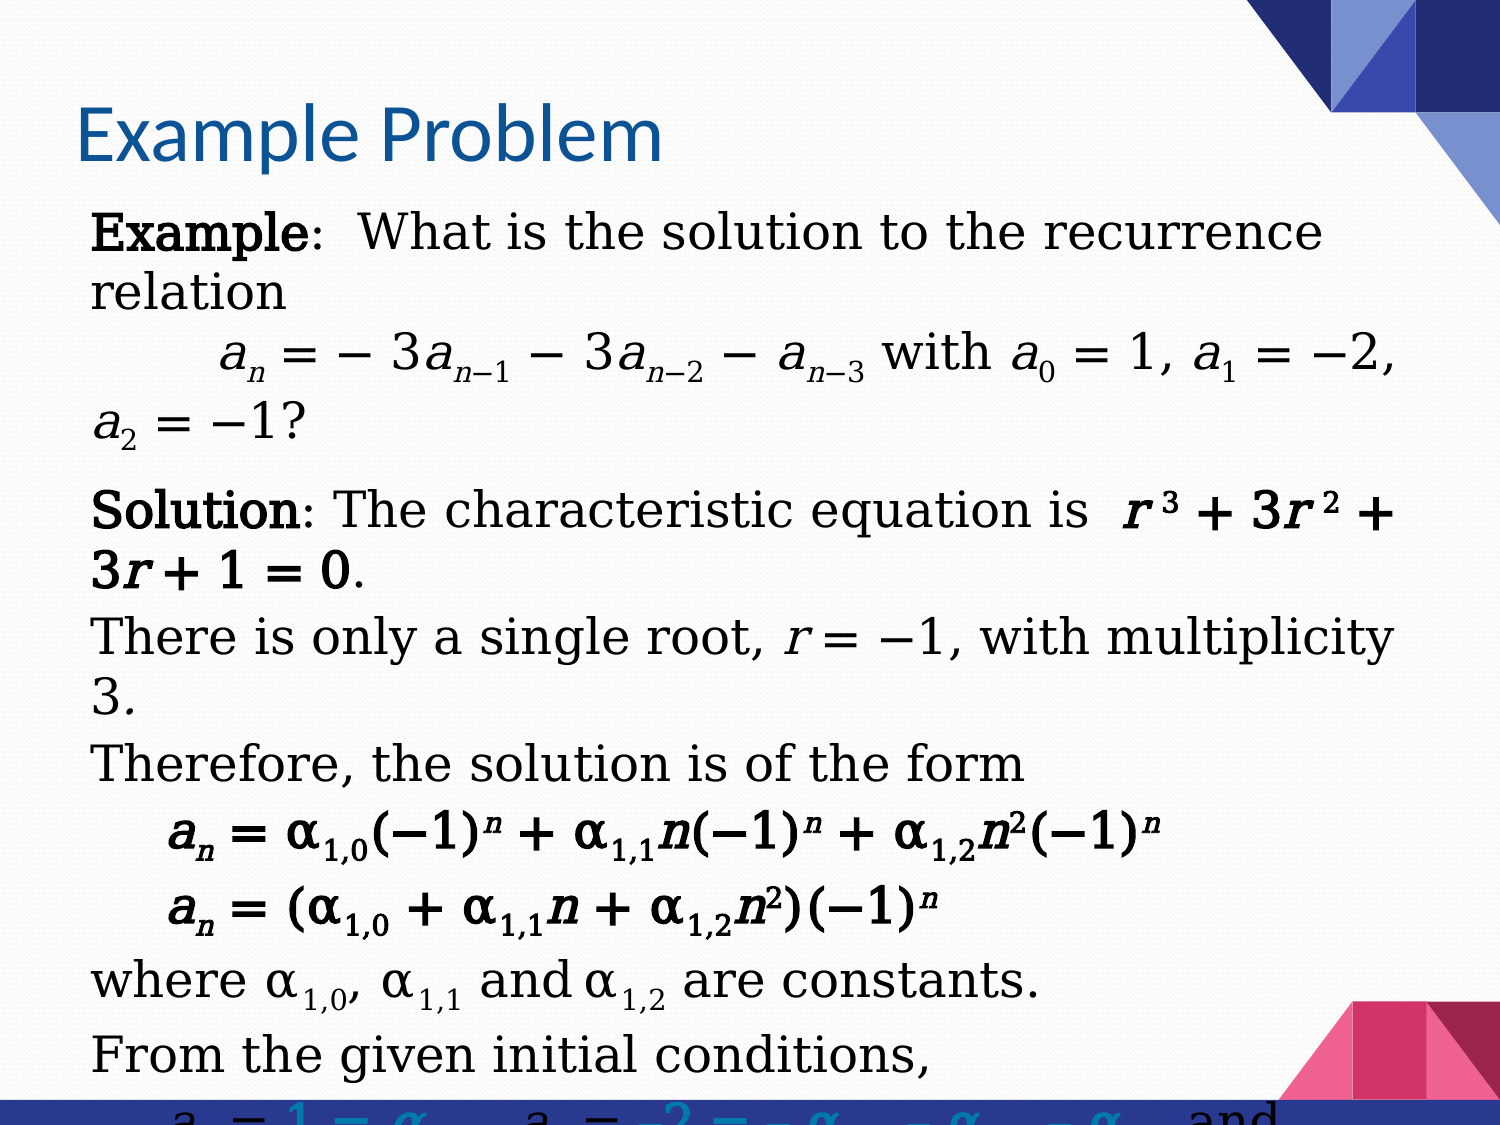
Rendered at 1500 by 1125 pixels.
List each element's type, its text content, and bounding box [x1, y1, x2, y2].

picture [0, 0, 1500, 1099]
list Example: What is the solution to the recurrence relation an = − 3an−1 − 3an−2 − an−3 with a0 = 1, a1 = −2, a2 = −1? Solution: The characteristic equation is r 3 + 3r 2 + 3r + 1 = 0. There is only a single root, r = −1, with multiplicity 3. Therefore, the solution is of the form an = α1,0(−1)n + α1,1n(−1)n + α1,2n2(−1)n an = (α1,0 + α1,1n + α1,2n2)(−1)n where α1,0, α1,1 and α1,2 are constants. From the given initial conditions, a0 = 1 = α1,0 , a1 = –2 = – α1,0 – α1,1 – α1,2 and a2 = –1 = α1,0 + 2α1,1 + 4α1,2. Solving, we find that α1,0 = 1 and α1,1 = 3 and α1,2 = –2. Hence, an = (1 + 3n – 2n2) (–1)n. [75, 192, 1442, 1052]
title Example Problem [75, 0, 1425, 178]
